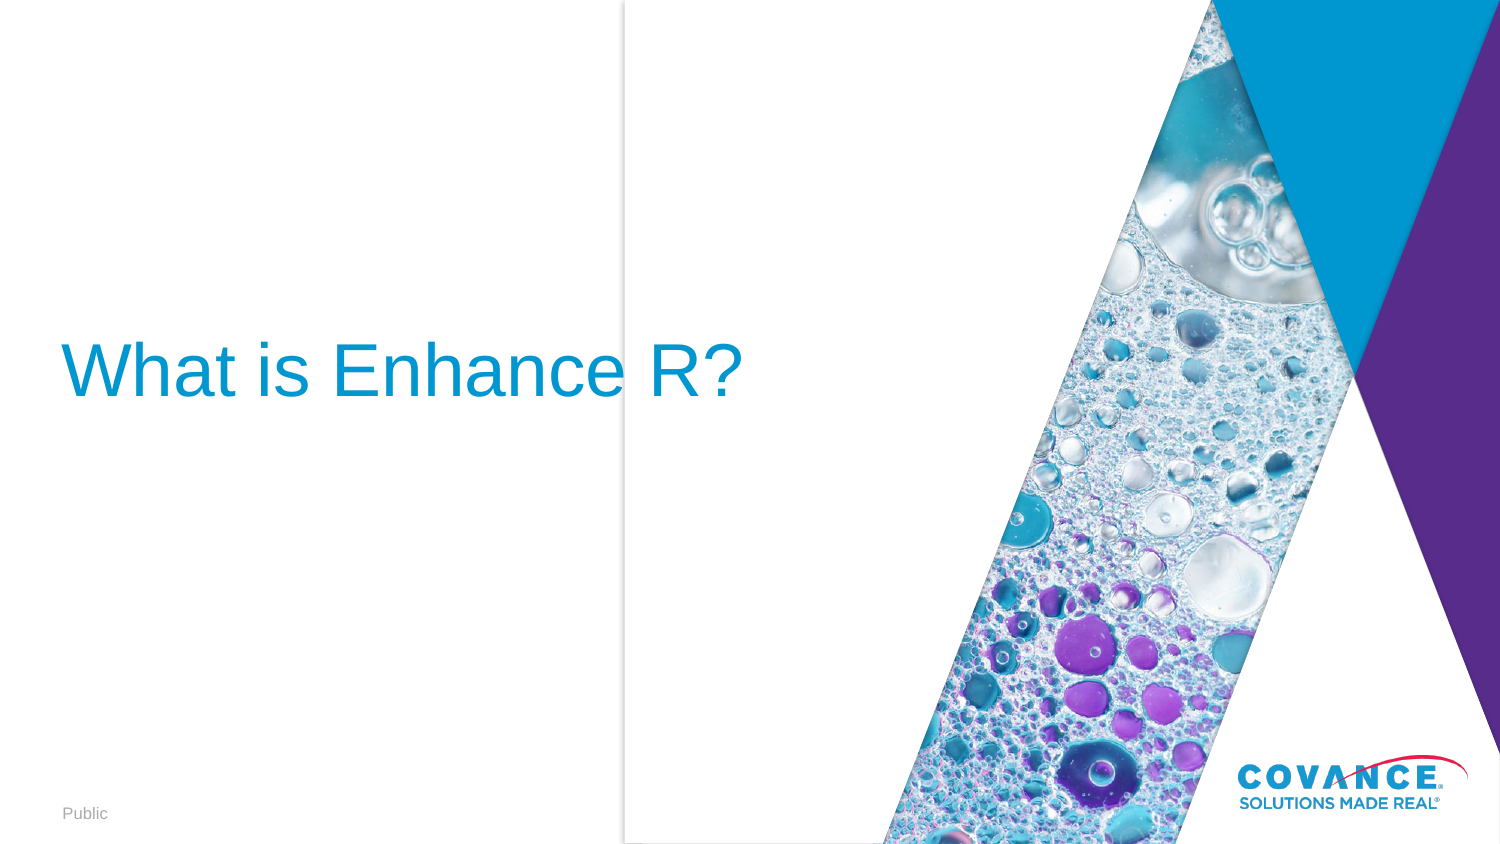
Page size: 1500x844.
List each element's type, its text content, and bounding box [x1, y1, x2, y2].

picture [1238, 755, 1468, 809]
picture [884, 0, 1355, 844]
title What is Enhance R? [60, 184, 1006, 419]
